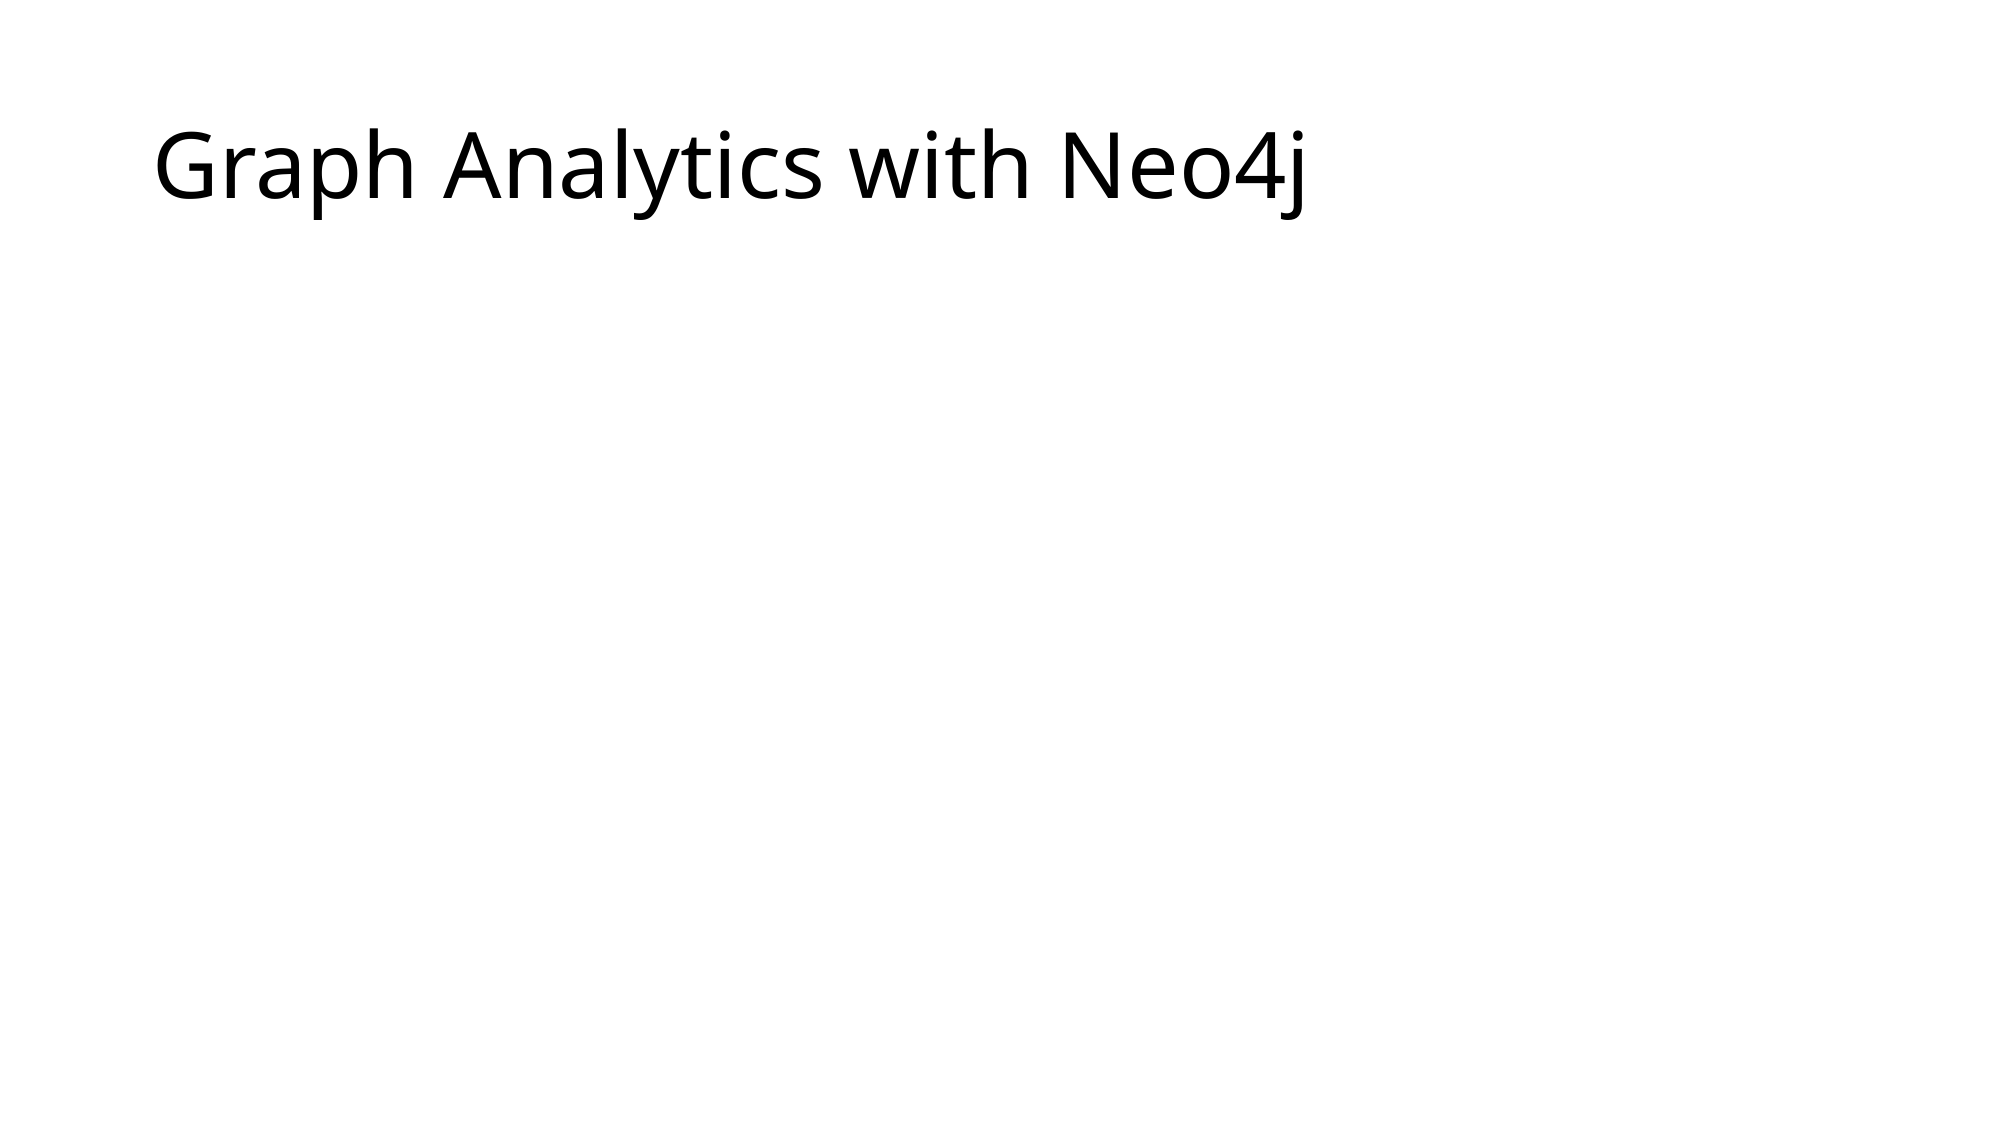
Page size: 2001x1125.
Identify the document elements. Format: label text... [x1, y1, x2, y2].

title Graph Analytics with Neo4j [137, 59, 1863, 278]
